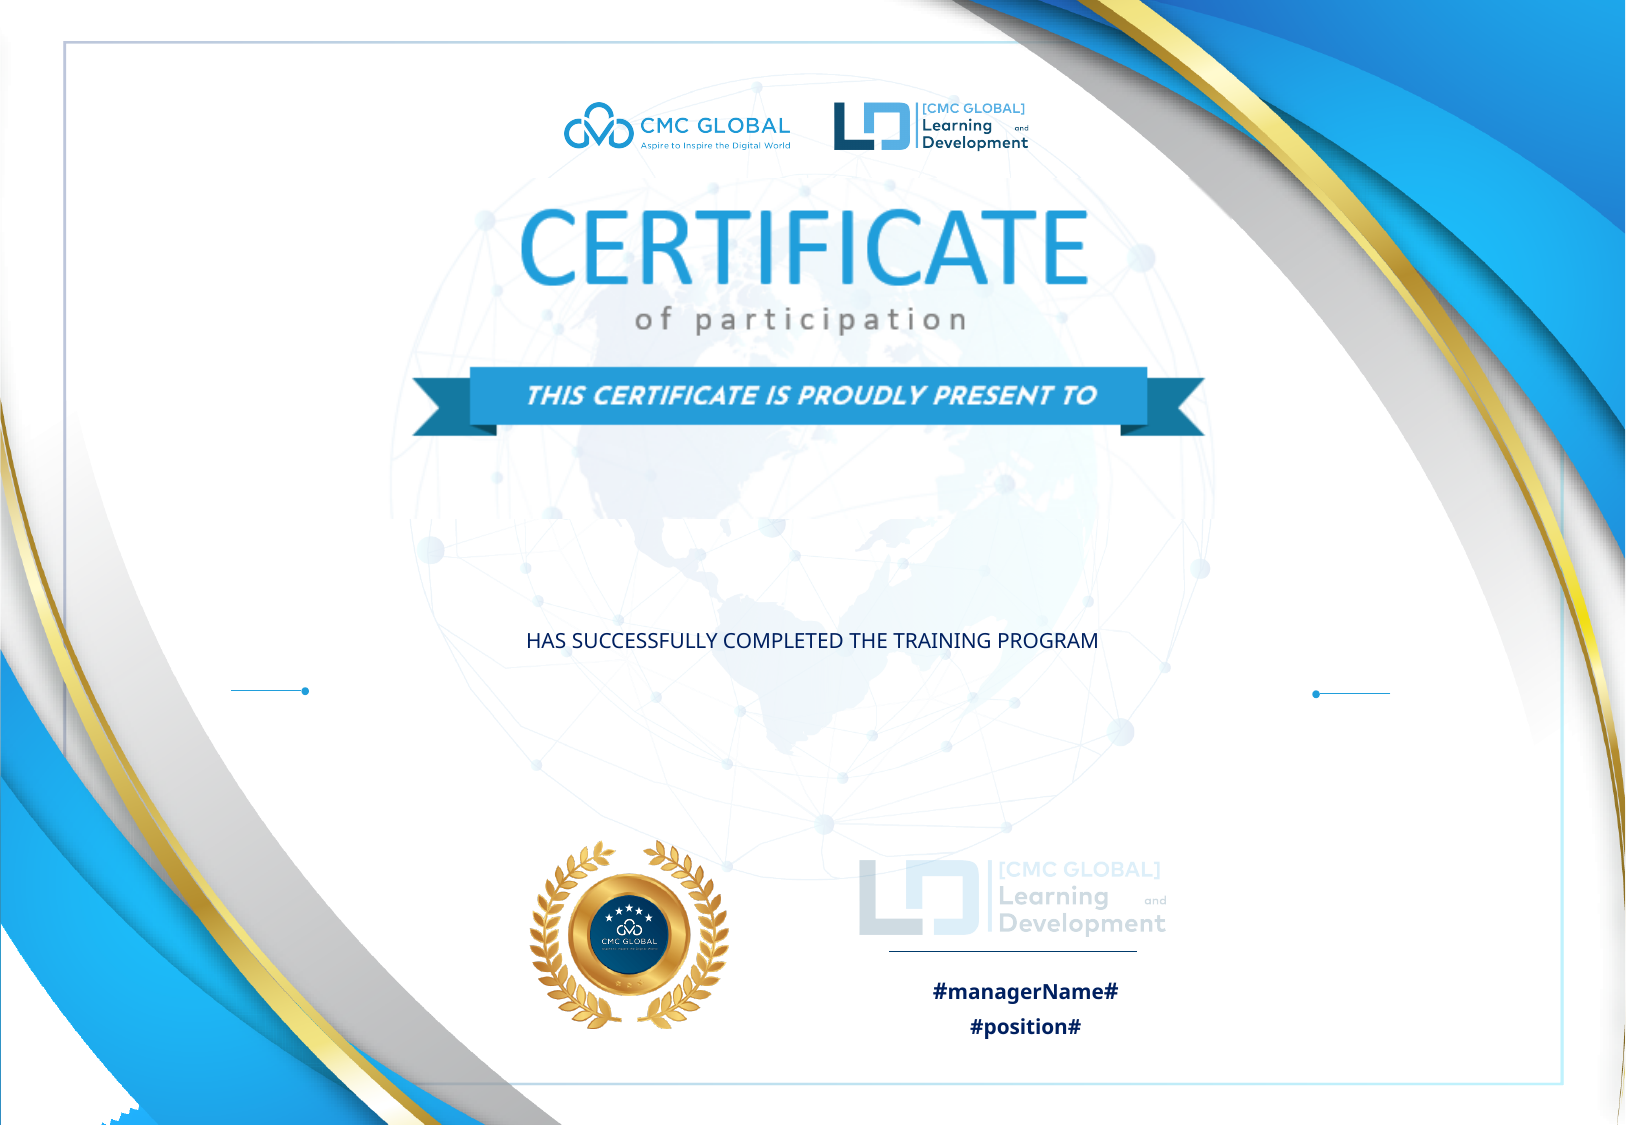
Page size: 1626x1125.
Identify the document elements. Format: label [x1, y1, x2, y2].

text_box [564, 101, 1029, 152]
text_box [529, 840, 729, 1029]
picture [0, 0, 1626, 1125]
